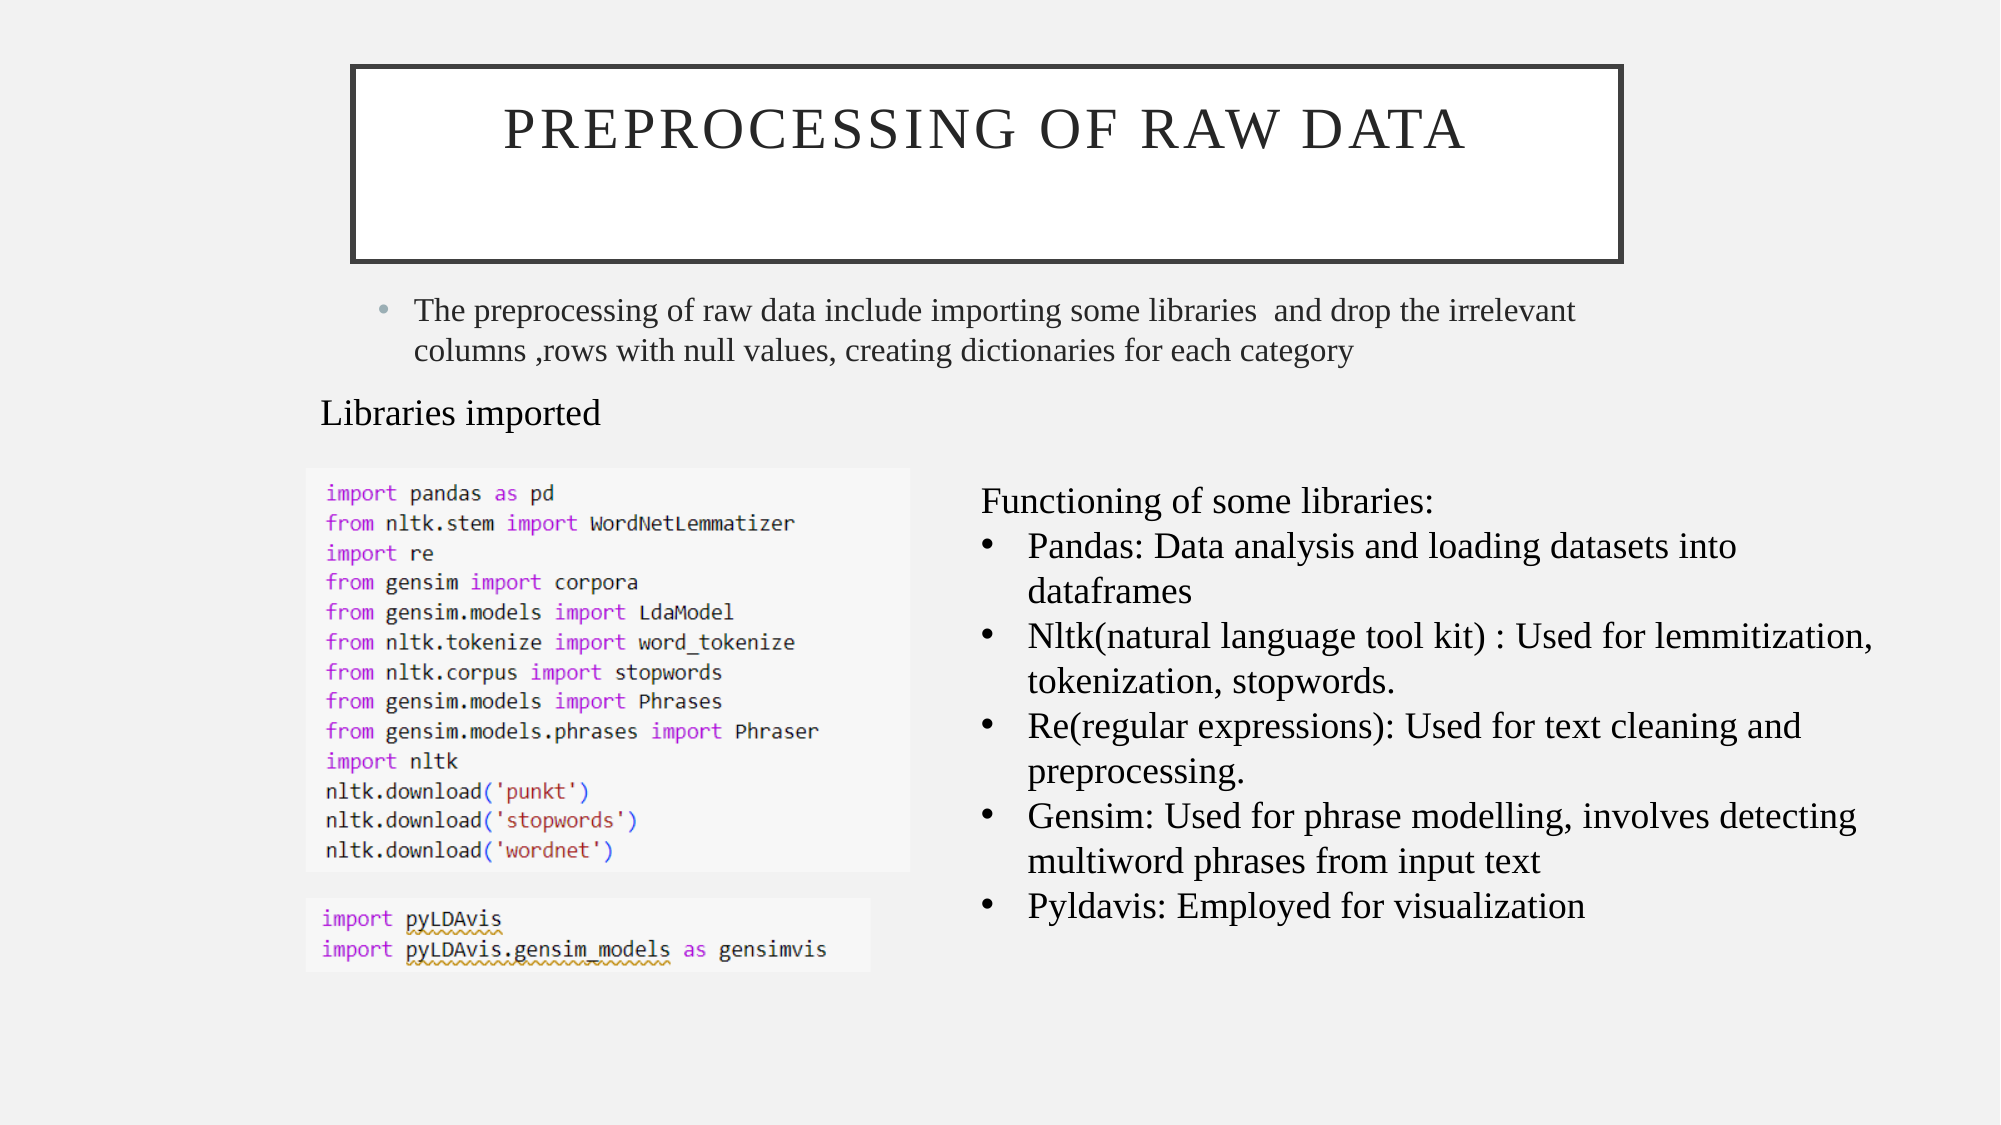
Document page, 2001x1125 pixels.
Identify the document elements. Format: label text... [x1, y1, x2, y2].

text_box Libraries imported [305, 381, 838, 441]
picture [305, 468, 911, 872]
picture [305, 898, 871, 972]
text_box Functioning of some libraries: Pandas: Data analysis and loading datasets into dataframes Nltk(natural language tool kit) : Used for lemmitization, tokenization, stopwords. Re(regular expressions): Used for text cleaning and preprocessing. Gensim: Used for phrase modelling, involves detecting multiword phrases from input text Pyldavis: Employed for visualization [966, 468, 1914, 1023]
list The preprocessing of raw data include importing some libraries and drop the irrelevant columns ,rows with null values, creating dictionaries for each category [362, 280, 1631, 405]
title PREPROCESSING OF RAW DATA [350, 64, 1624, 264]
